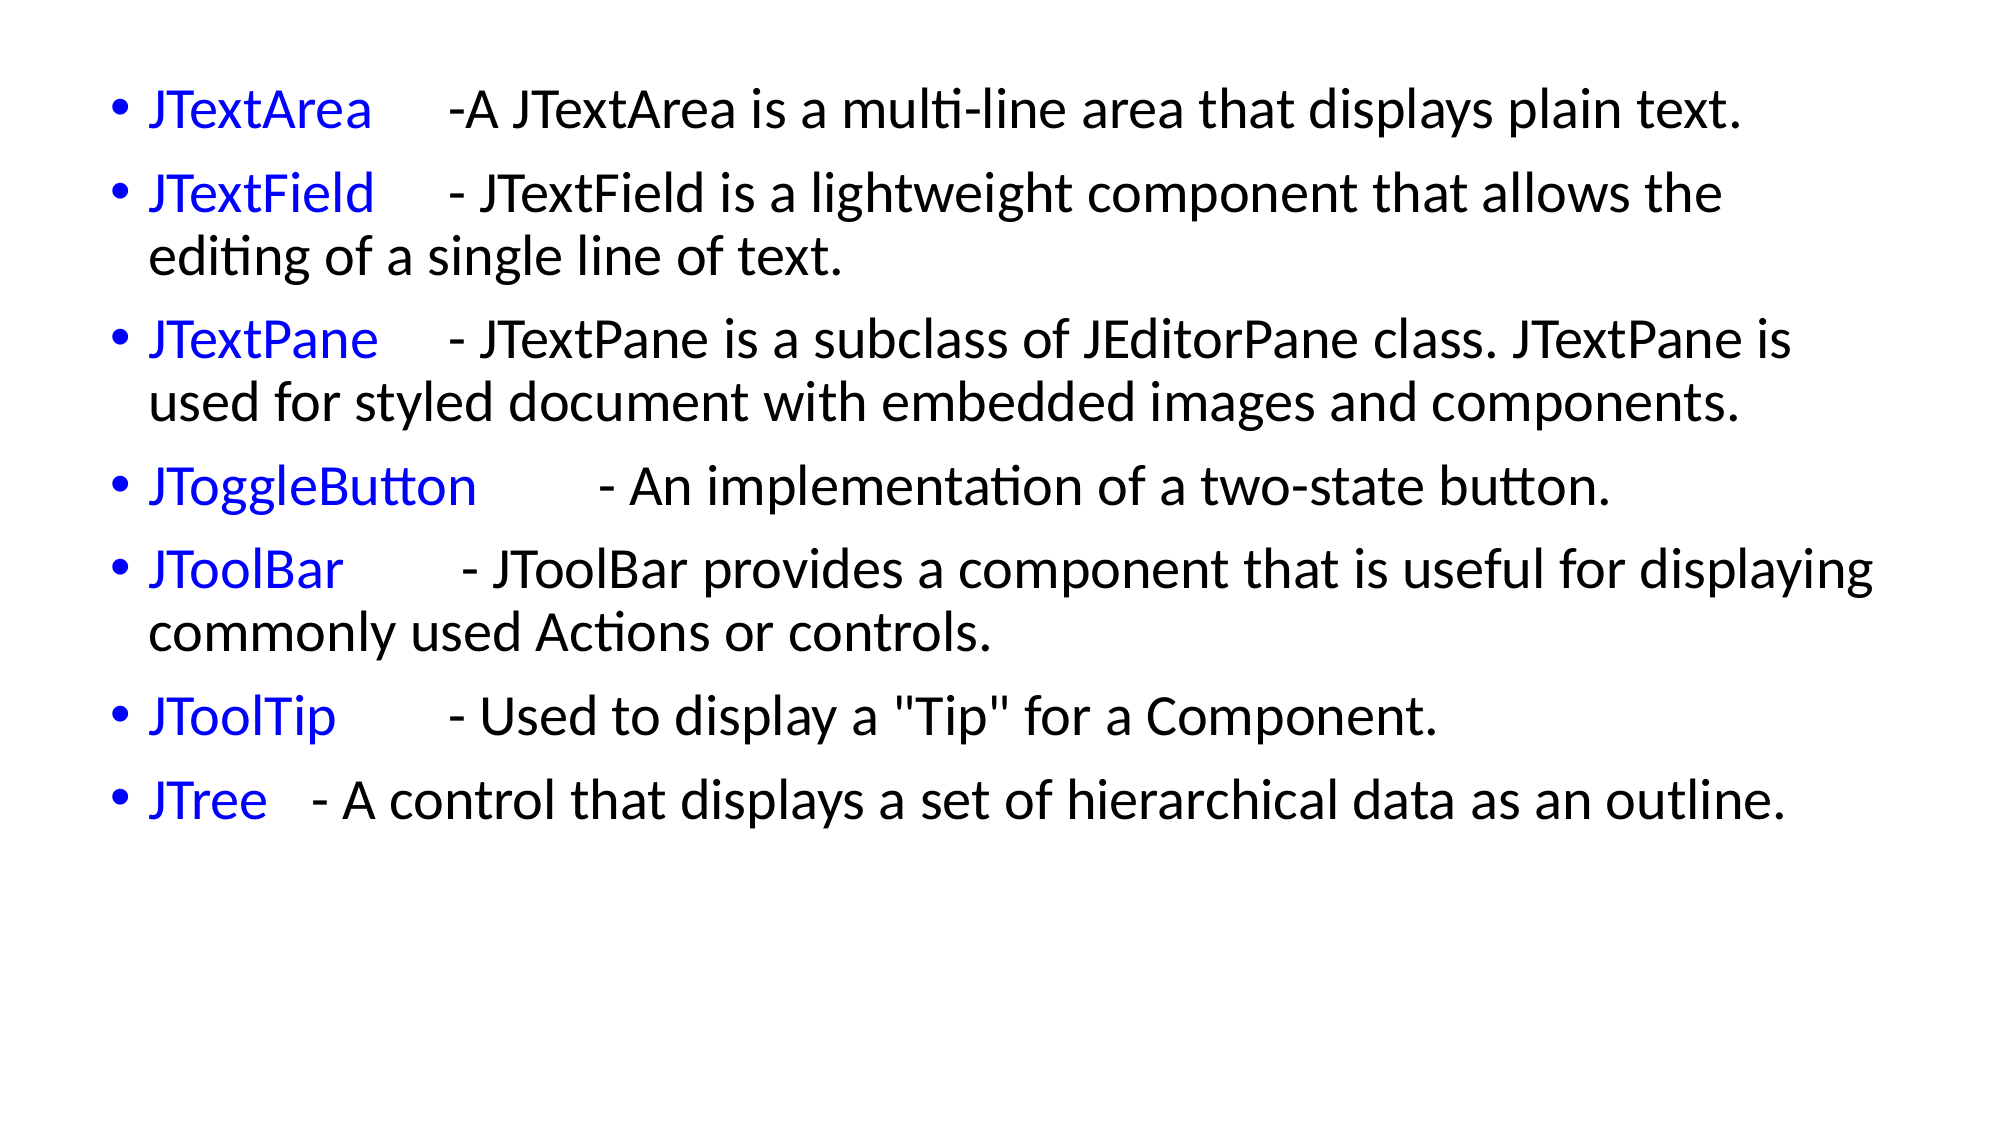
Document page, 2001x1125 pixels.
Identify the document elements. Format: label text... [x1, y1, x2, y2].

list JTextArea -A JTextArea is a multi-line area that displays plain text. JTextField - JTextField is a lightweight component that allows the editing of a single line of text. JTextPane - JTextPane is a subclass of JEditorPane class. JTextPane is used for styled document with embedded images and components. JToggleButton - An implementation of a two-state button. JToolBar - JToolBar provides a component that is useful for displaying commonly used Actions or controls. JToolTip - Used to display a "Tip" for a Component. JTree - A control that displays a set of hierarchical data as an outline. [95, 70, 1904, 1016]
